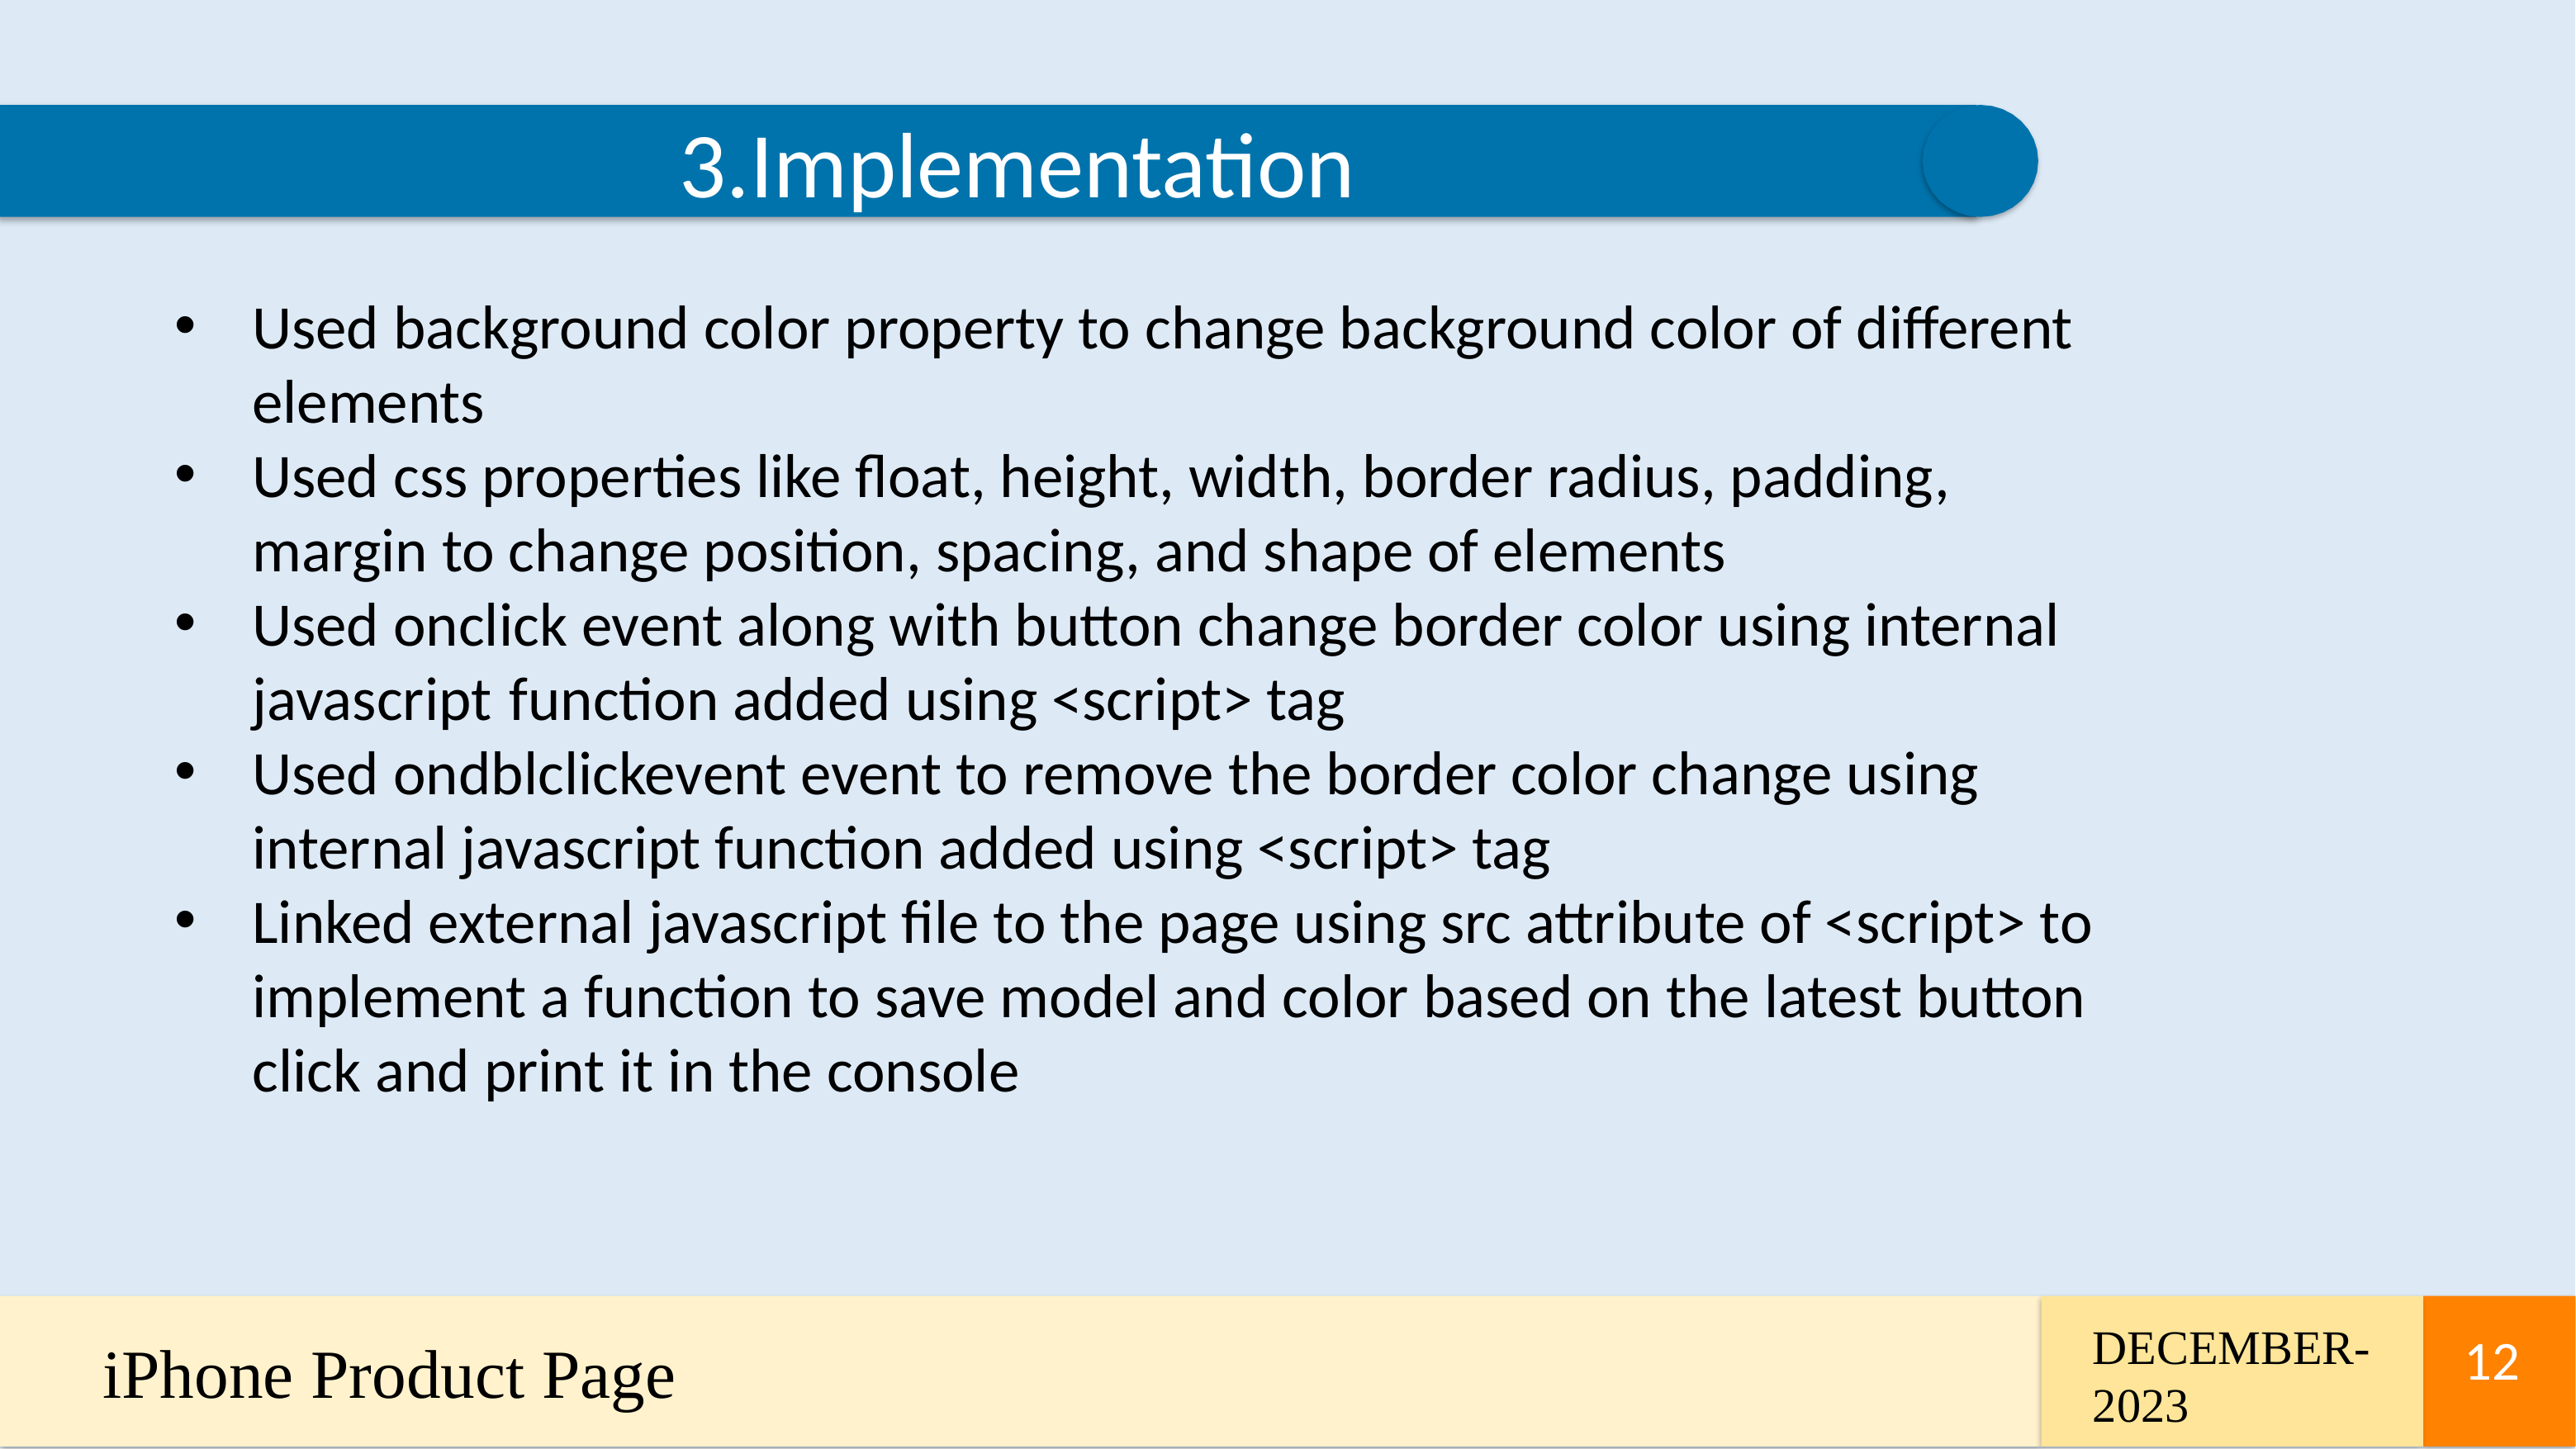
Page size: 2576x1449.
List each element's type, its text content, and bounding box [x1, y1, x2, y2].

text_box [0, 104, 2039, 218]
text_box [0, 1295, 2576, 1447]
text_box Used background color property to change background color of different elements Used css properties like float, height, width, border radius, padding, margin to change position, spacing, and shape of elements Used onclick event along with button change border color using internal javascript function added using <script> tag Used ondblclickevent event to remove the border color change using internal javascript function added using <script> tag Linked external javascript file to the page using src attribute of <script> to implement a function to save model and color based on the latest button click and print it in the console [162, 280, 2143, 1139]
